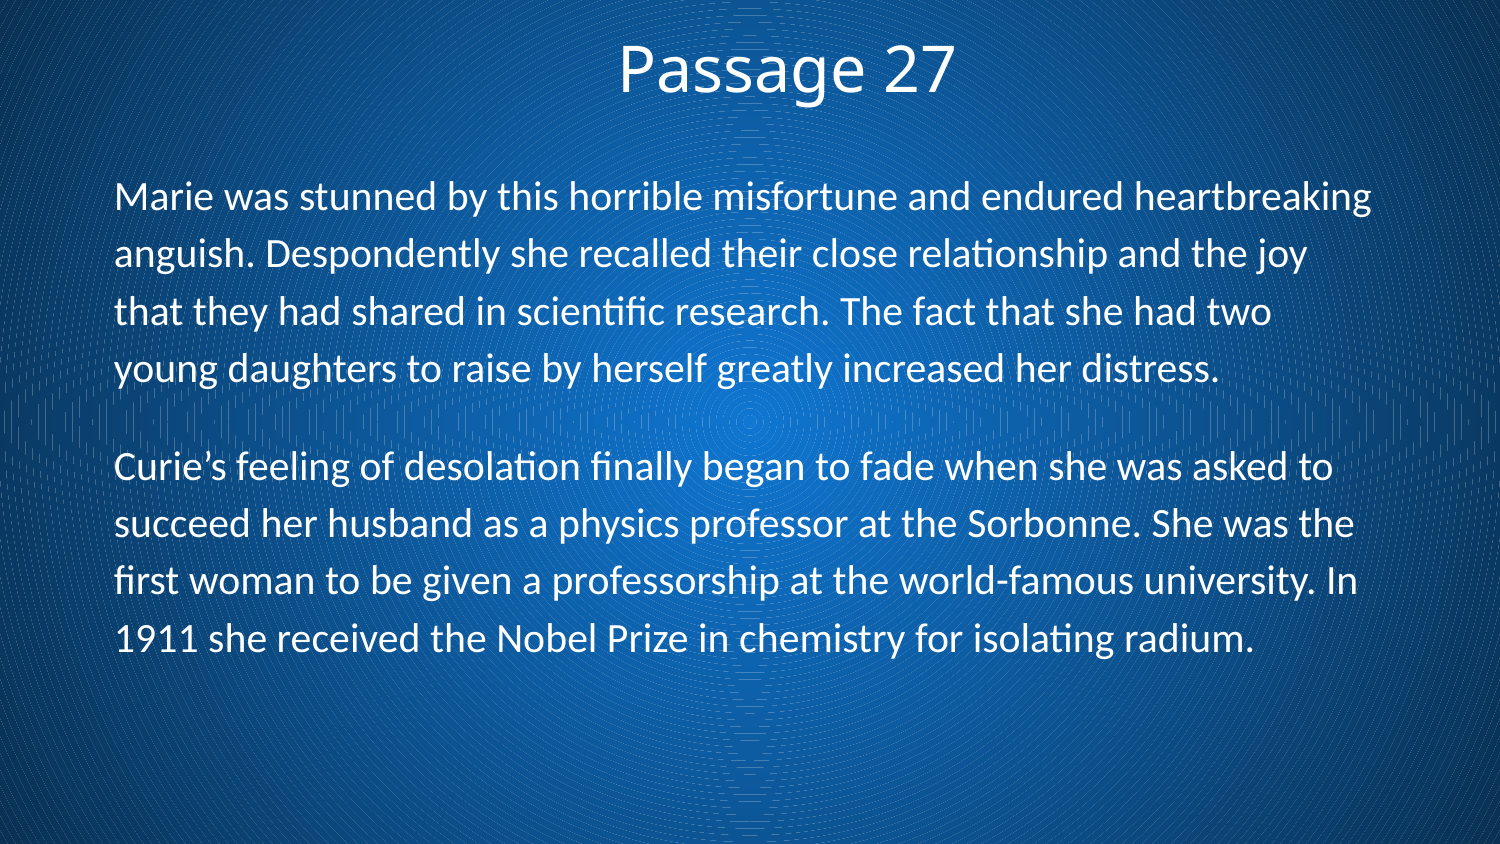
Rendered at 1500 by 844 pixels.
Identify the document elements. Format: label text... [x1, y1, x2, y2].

text_box Marie was stunned by this horrible misfortune and endured heartbreaking anguish. Despondently she recalled their close relationship and the joy that they had shared in scientific research. The fact that she had two young daughters to raise by herself greatly increased her distress. Curie’s feeling of desolation finally began to fade when she was asked to succeed her husband as a physics professor at the Sorbonne. She was the first woman to be given a professorship at the world-famous university. In 1911 she received the Nobel Prize in chemistry for isolating radium. [98, 146, 1402, 740]
text_box Passage 27 [98, 13, 1402, 115]
